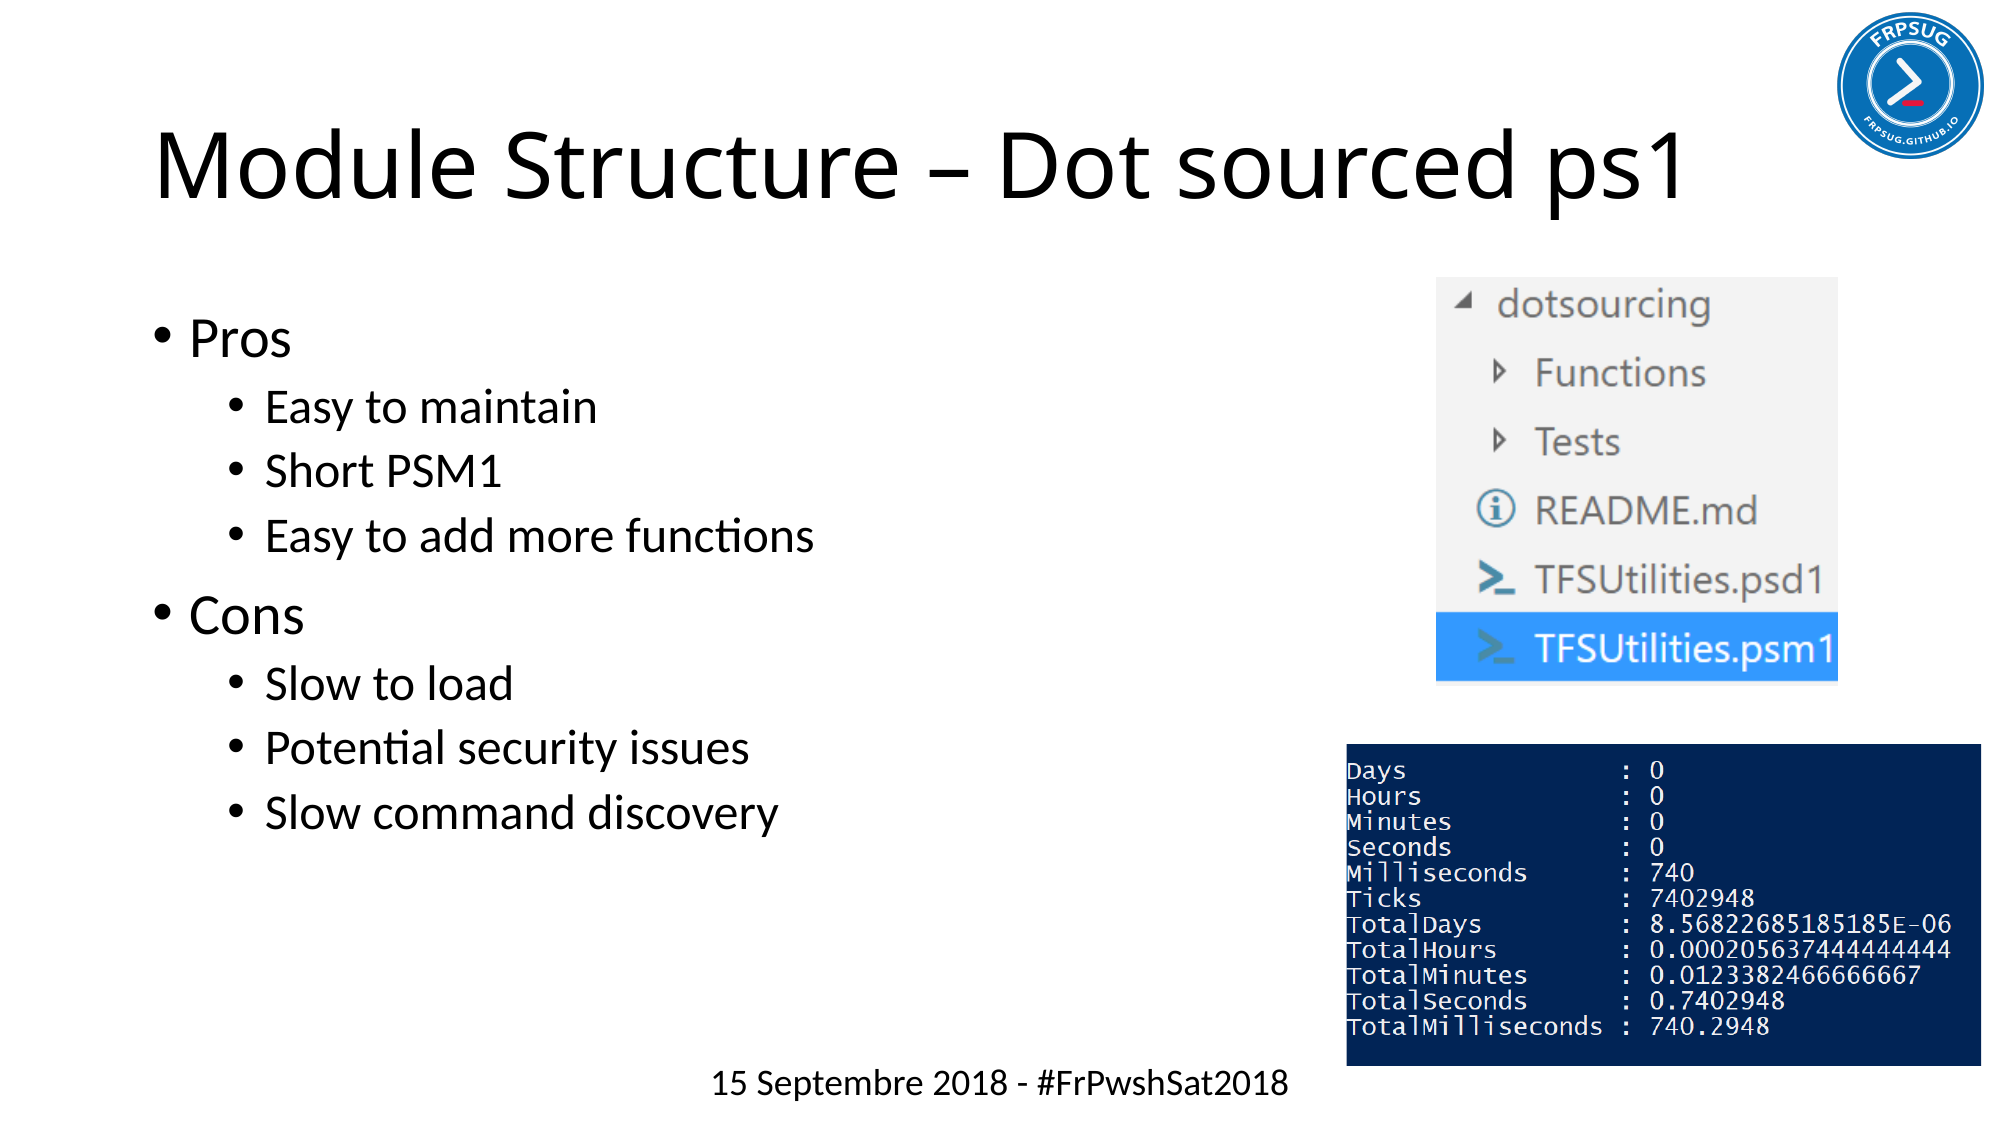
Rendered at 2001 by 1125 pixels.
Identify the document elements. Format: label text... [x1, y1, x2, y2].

picture [1436, 277, 1838, 686]
picture [1836, 11, 1985, 160]
list Pros Easy to maintain Short PSM1 Easy to add more functions Cons Slow to load Potential security issues Slow command discovery [137, 299, 1863, 1014]
picture [1346, 744, 1982, 1066]
title Module Structure – Dot sourced ps1 [137, 59, 1863, 278]
text_box 15 Septembre 2018 - #FrPwshSat2018 [0, 1049, 2000, 1125]
